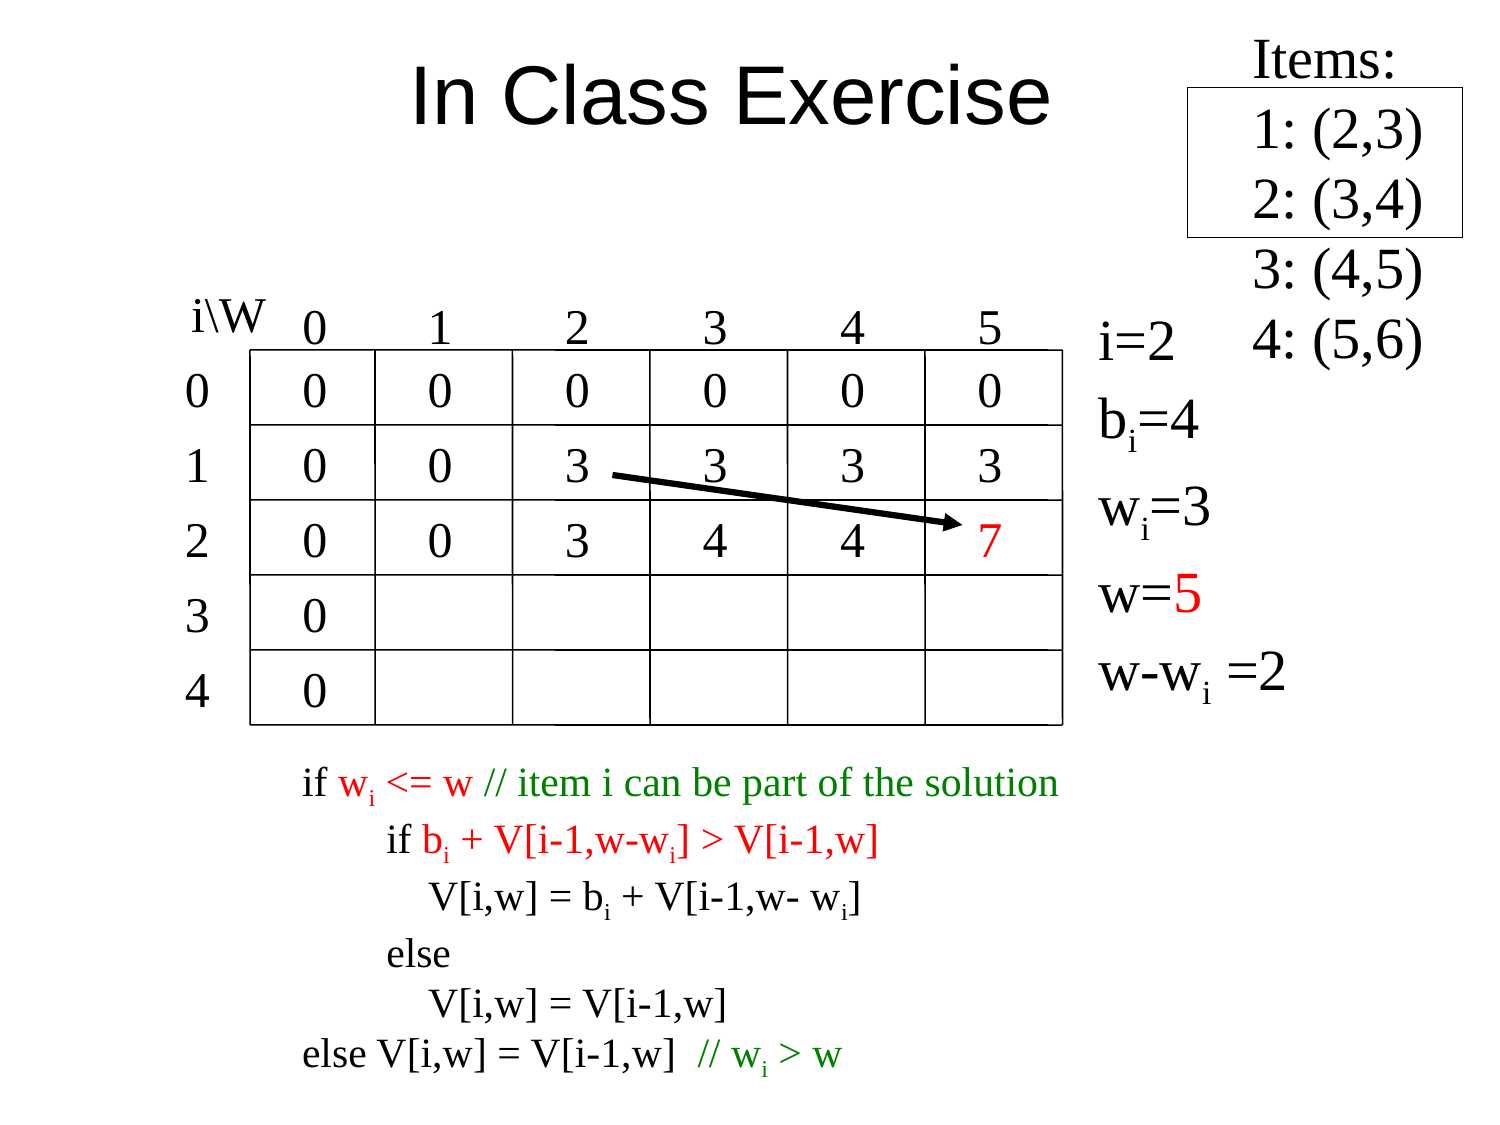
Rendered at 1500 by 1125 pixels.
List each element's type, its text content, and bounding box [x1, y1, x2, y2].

text_box [1187, 87, 1463, 238]
text_box Items: 1: (2,3) 2: (3,4) 3: (4,5) 4: (5,6) [1237, 238, 1454, 378]
text_box if wi <= w // item i can be part of the solution if bi + V[i-1,w-wi] > V[i-1,w] V[i,w] = bi + V[i-1,w- wi] else V[i,w] = V[i-1,w] else V[i,w] = V[i-1,w] // wi > w [287, 747, 1425, 1090]
text_box Items: 1: (2,3) 2: (3,4) 3: (4,5) 4: (5,6) [1237, 12, 1454, 87]
text_box i=2 bi=4 wi=3 w=5 w-wi =2 [1083, 287, 1325, 719]
title In Class Exercise [55, 16, 1407, 166]
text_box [169, 274, 1063, 726]
